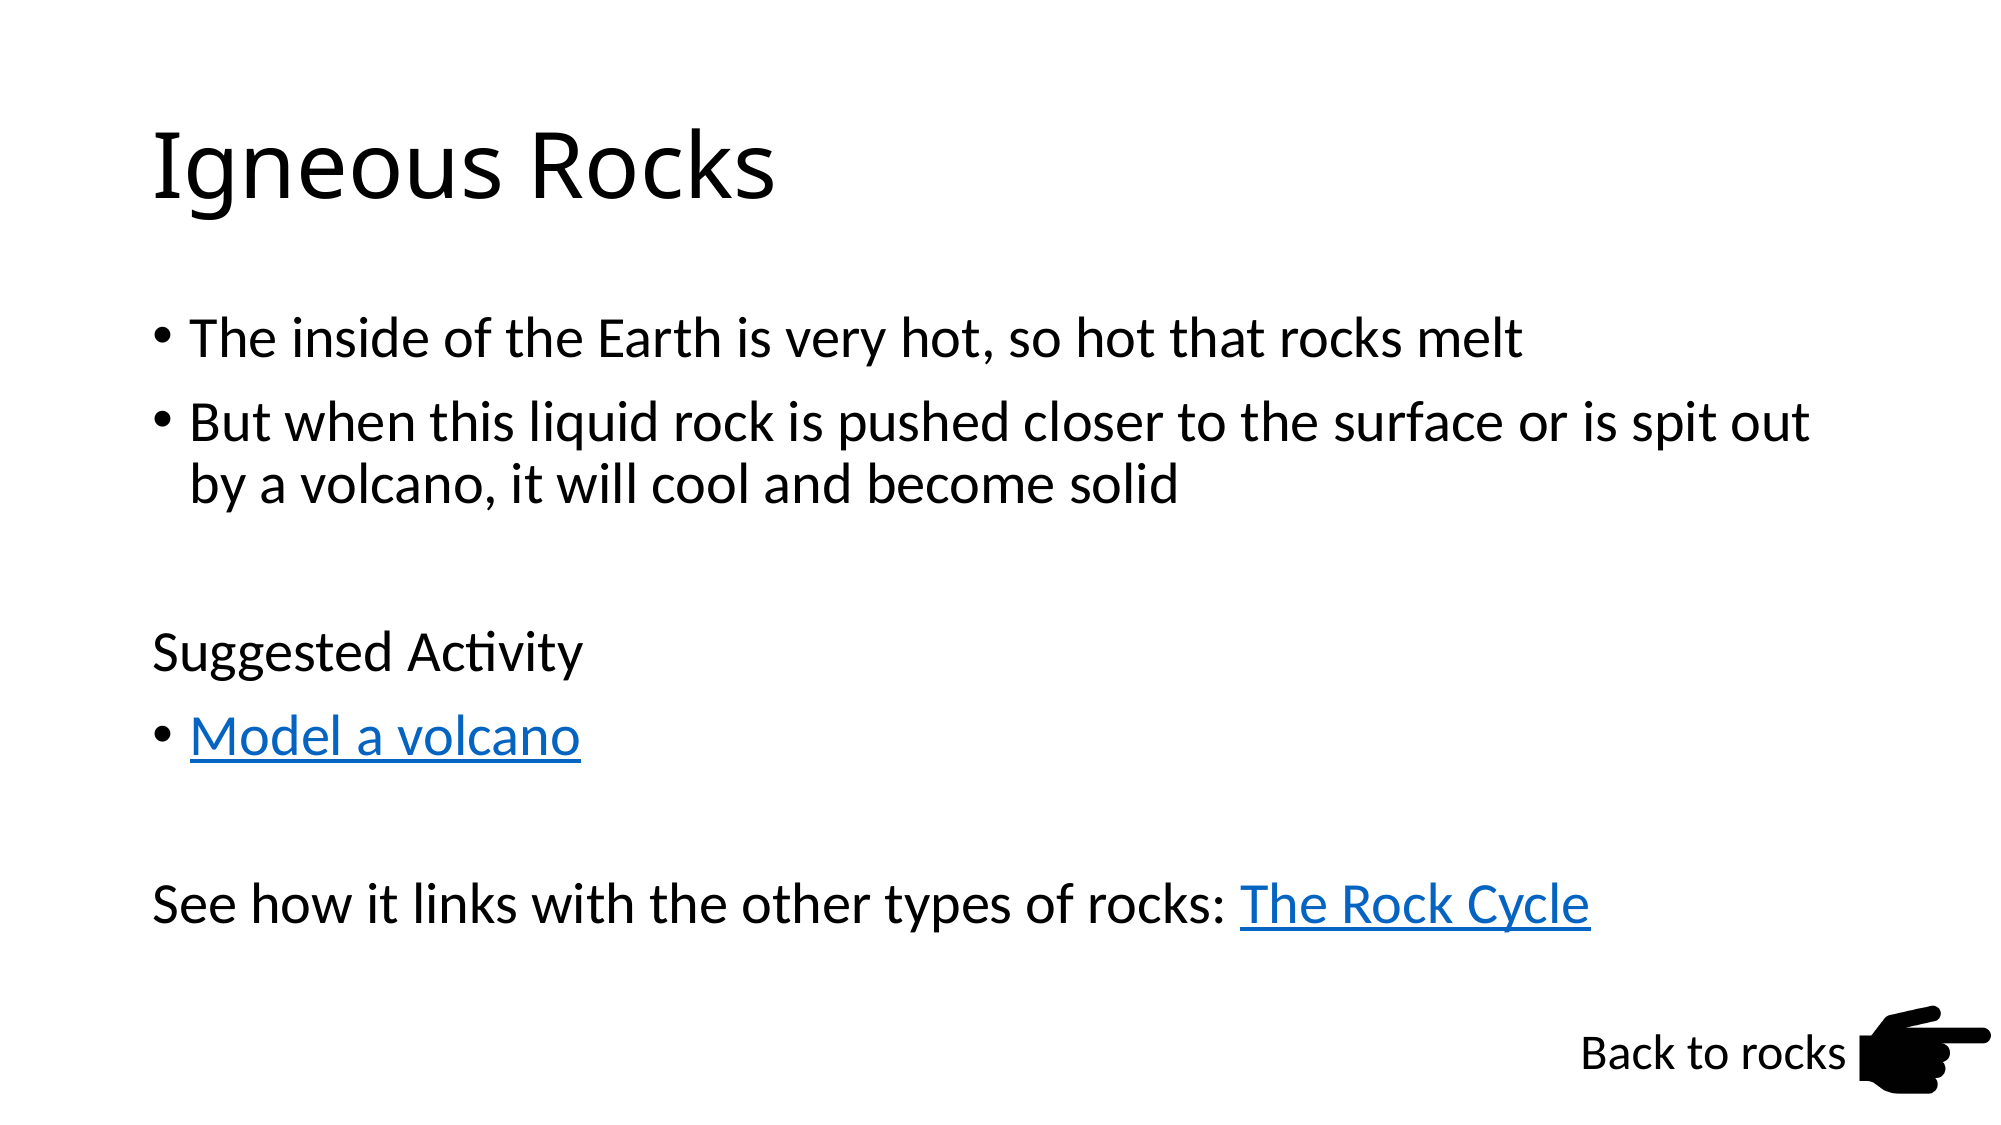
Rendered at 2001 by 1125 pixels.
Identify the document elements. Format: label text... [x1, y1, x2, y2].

list The inside of the Earth is very hot, so hot that rocks melt But when this liquid rock is pushed closer to the surface or is spit out by a volcano, it will cool and become solid Suggested Activity Model a volcano See how it links with the other types of rocks: The Rock Cycle [137, 299, 1863, 1014]
title Igneous Rocks [137, 59, 1863, 278]
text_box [1565, 974, 2000, 1125]
